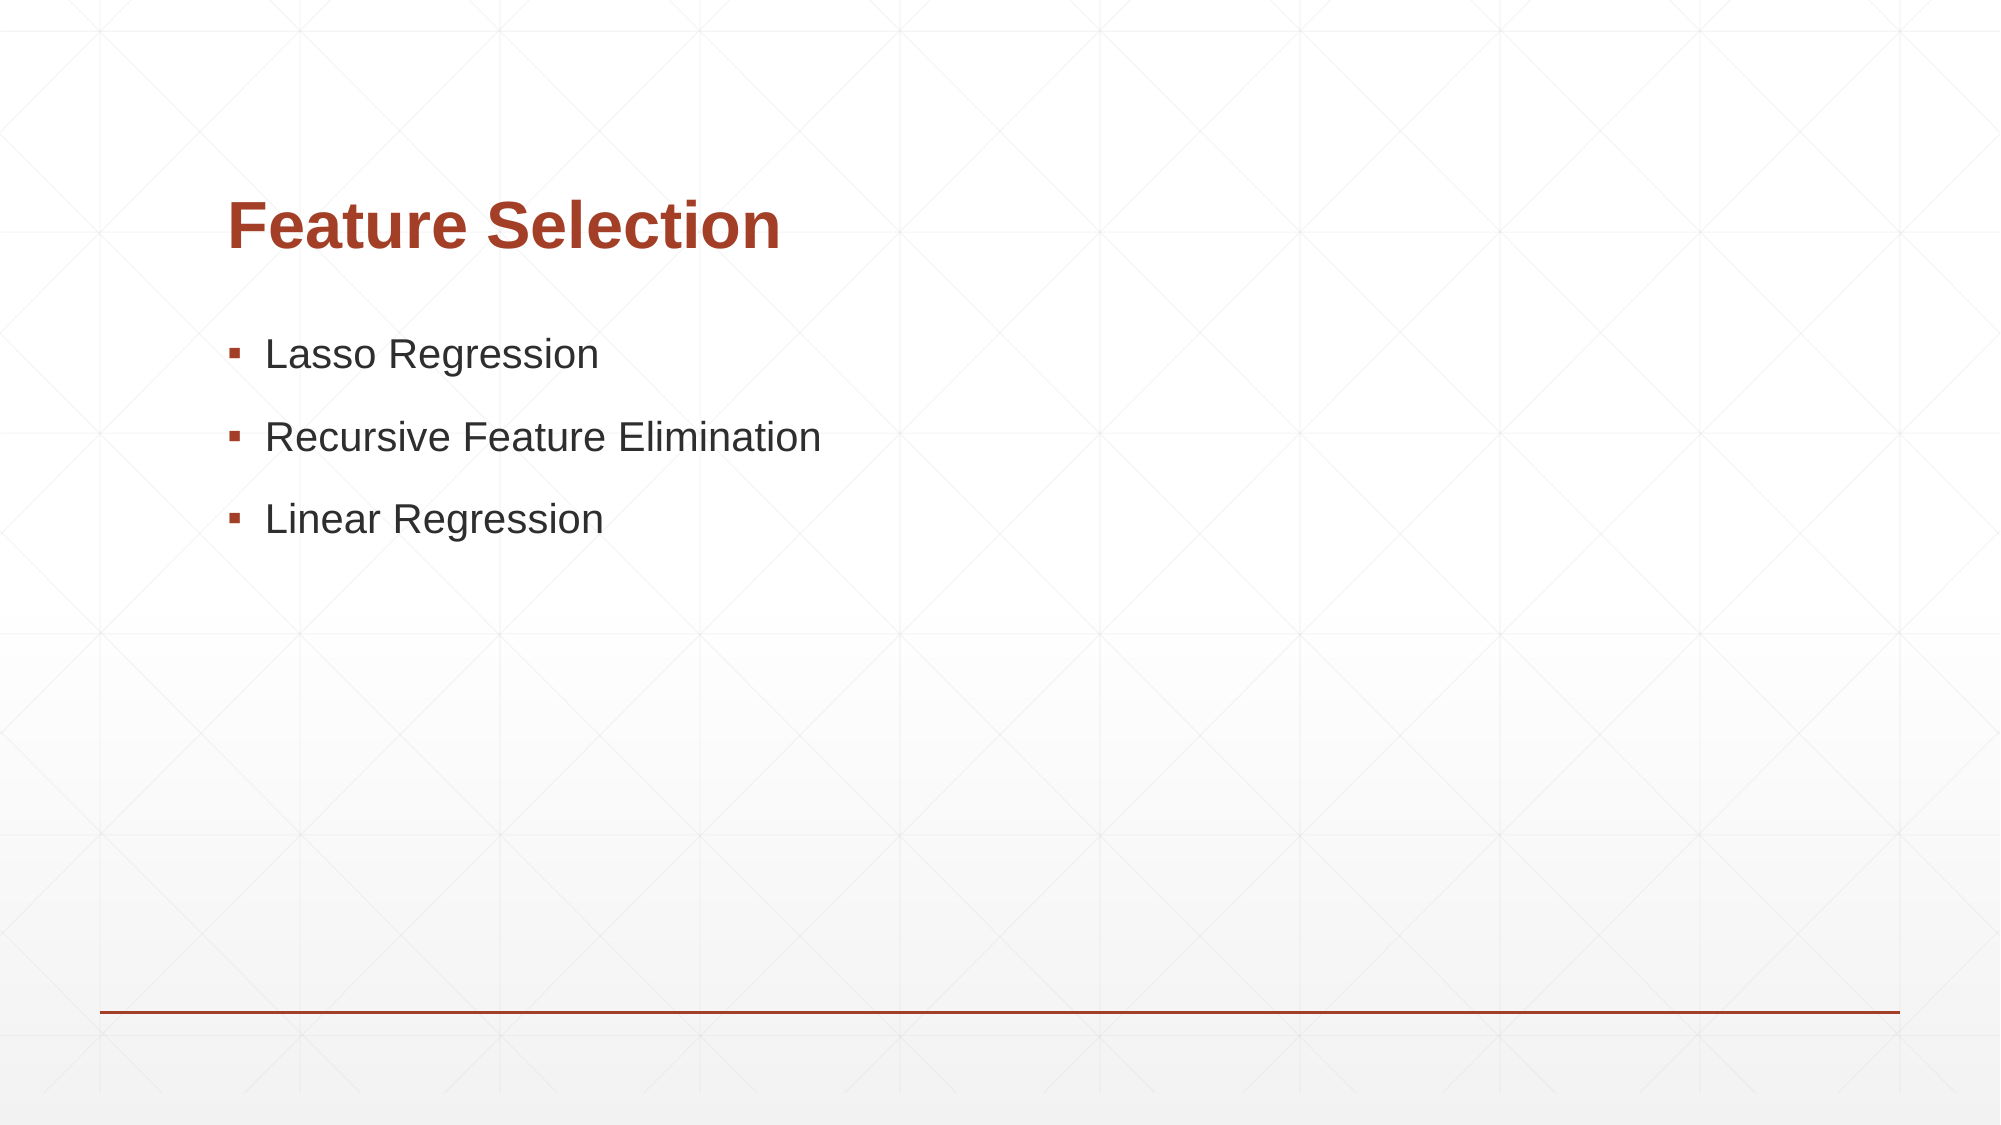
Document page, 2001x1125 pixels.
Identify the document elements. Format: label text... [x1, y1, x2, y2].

list Lasso Regression Recursive Feature Elimination Linear Regression [212, 324, 963, 950]
title Feature Selection [212, 82, 1788, 271]
